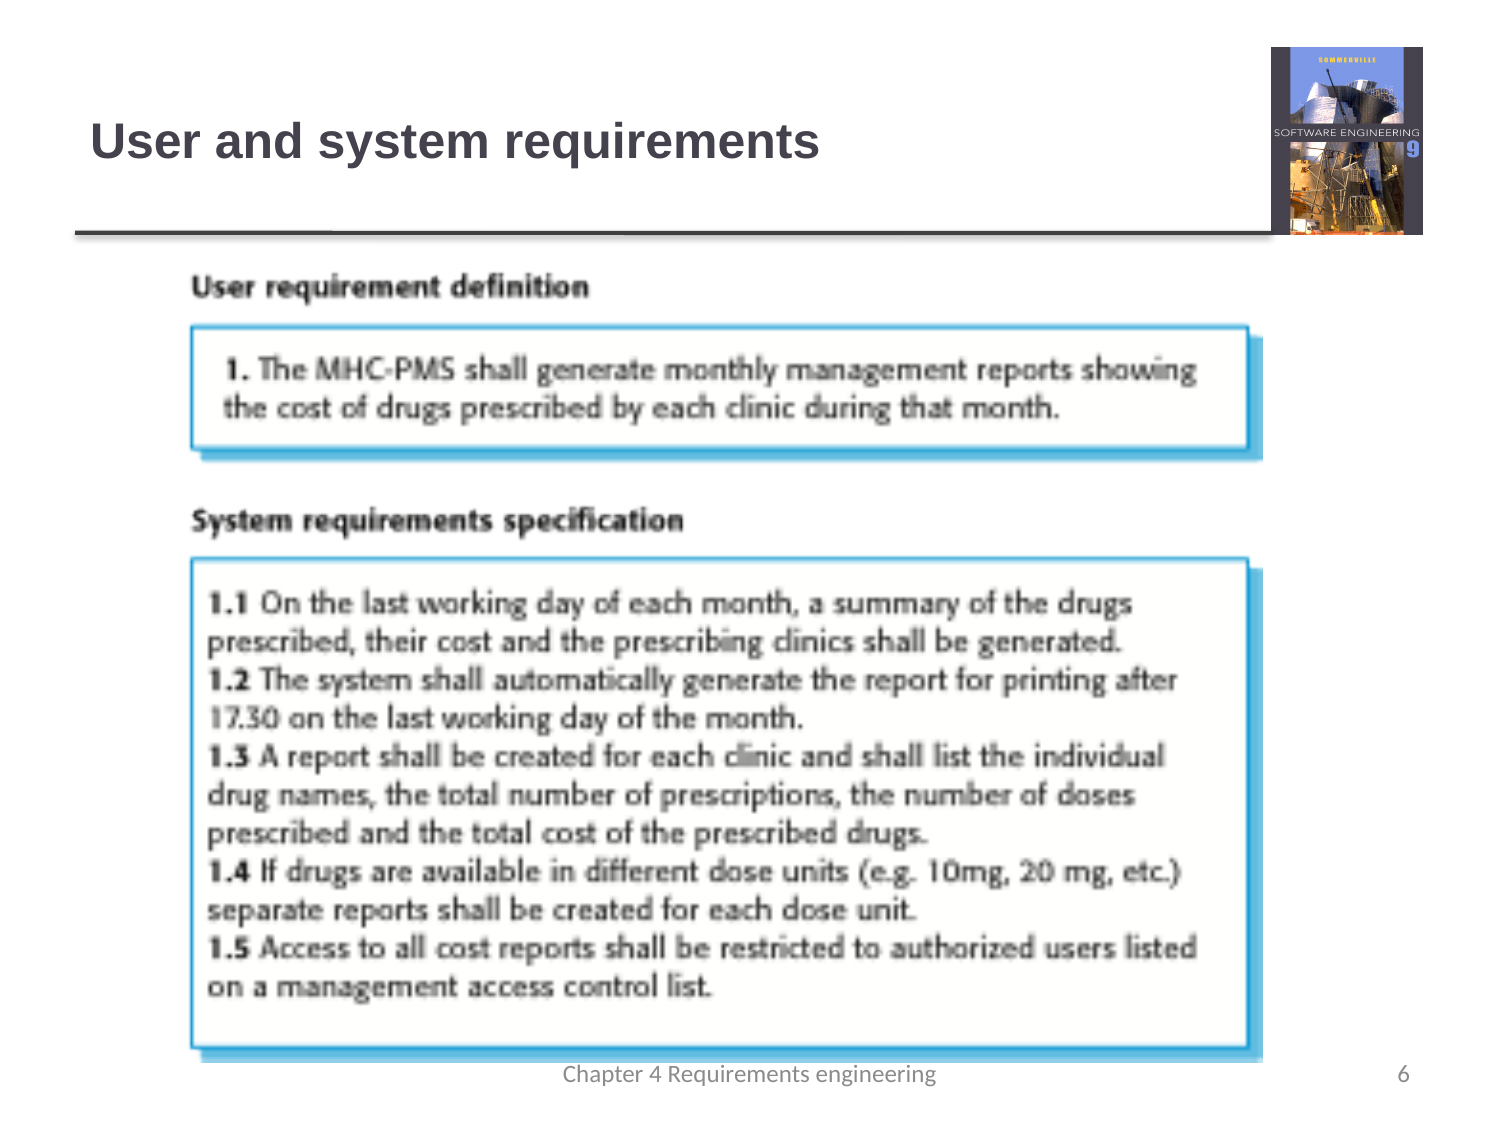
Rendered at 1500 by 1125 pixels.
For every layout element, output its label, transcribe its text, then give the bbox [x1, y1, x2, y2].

title User and system requirements [74, 44, 1272, 233]
slide_number 6 [1074, 1042, 1425, 1103]
footer Chapter 4 Requirements engineering [512, 1071, 988, 1103]
picture [1272, 47, 1423, 235]
picture [187, 266, 1263, 1063]
